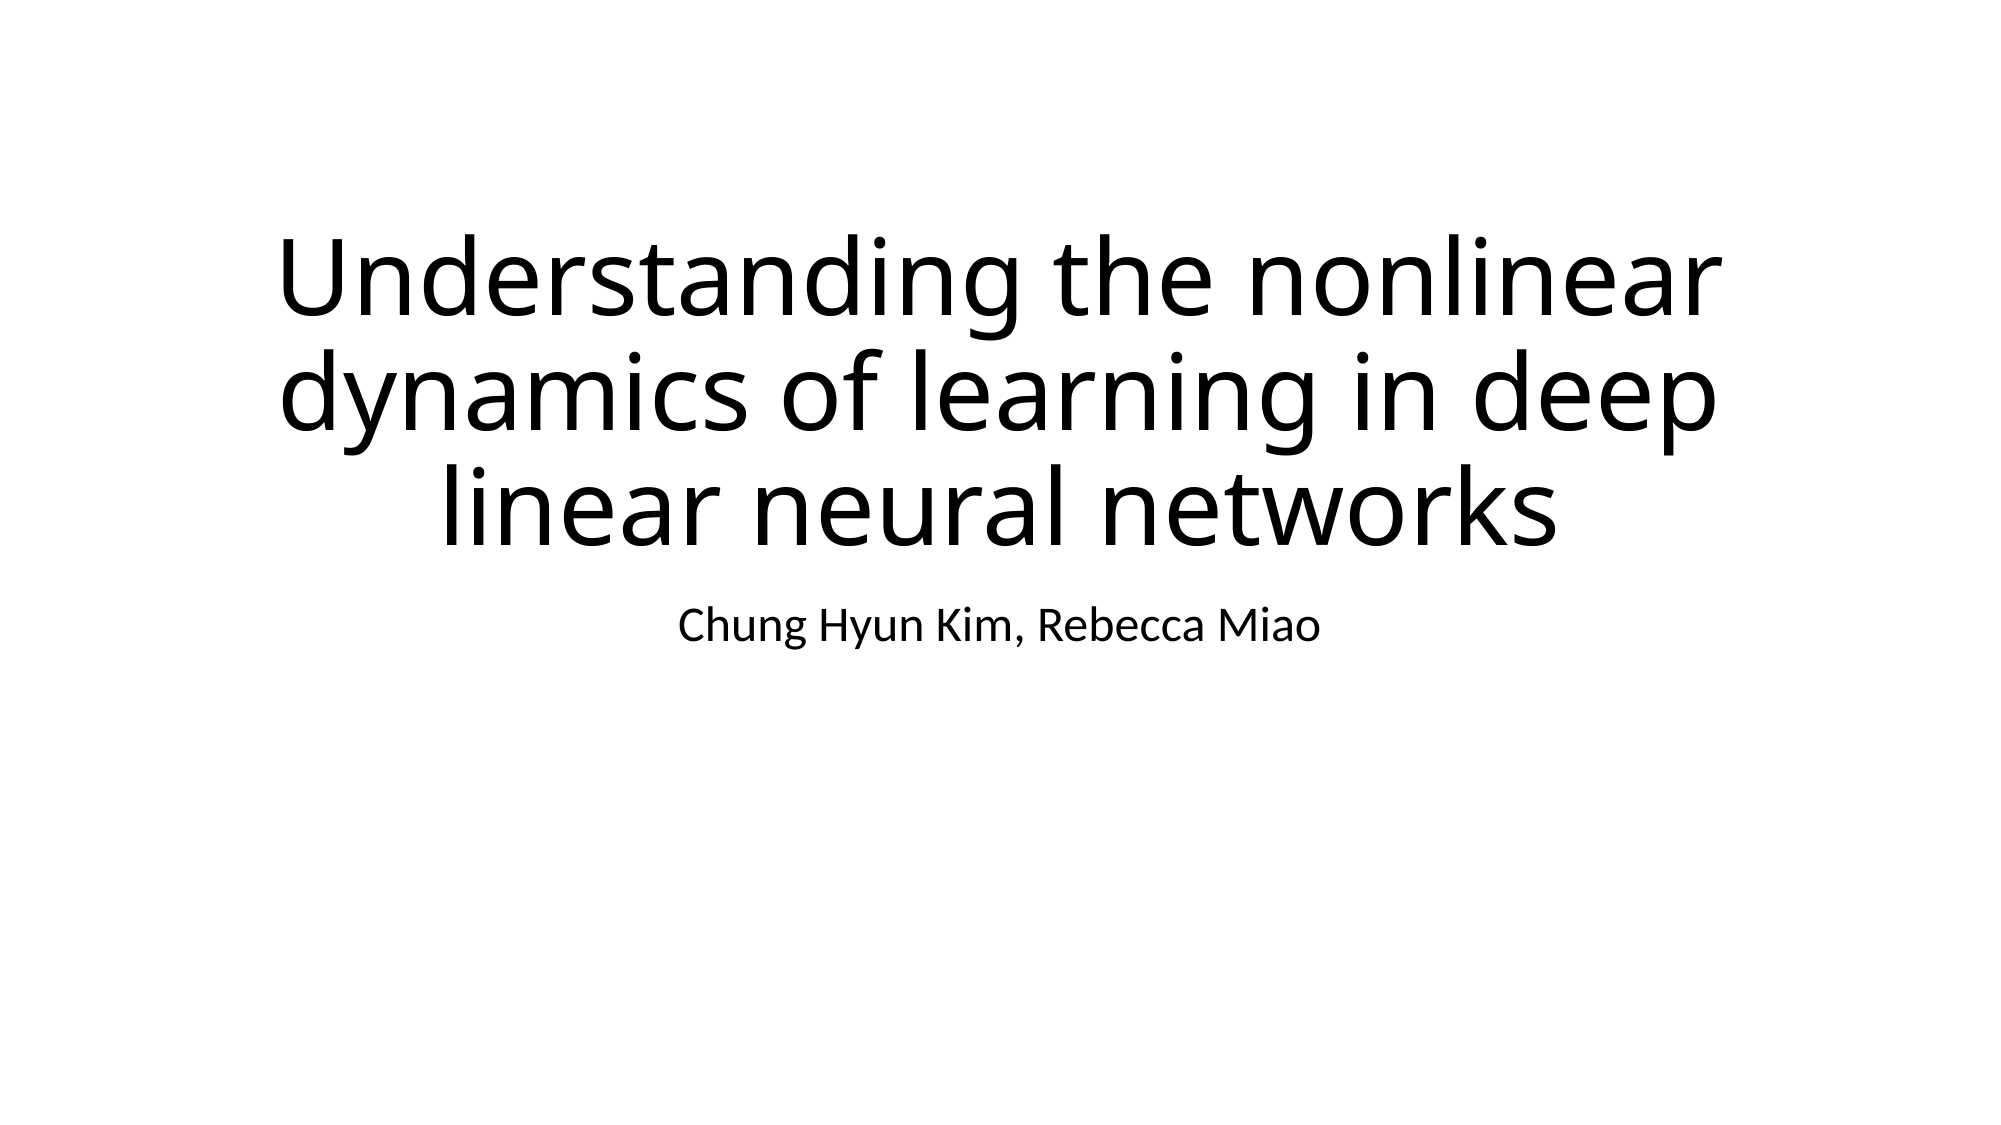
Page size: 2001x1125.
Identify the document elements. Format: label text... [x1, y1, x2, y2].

subtitle Chung Hyun Kim, Rebecca Miao [249, 590, 1750, 863]
title Understanding the nonlinear dynamics of learning in deep linear neural networks [249, 184, 1750, 576]
